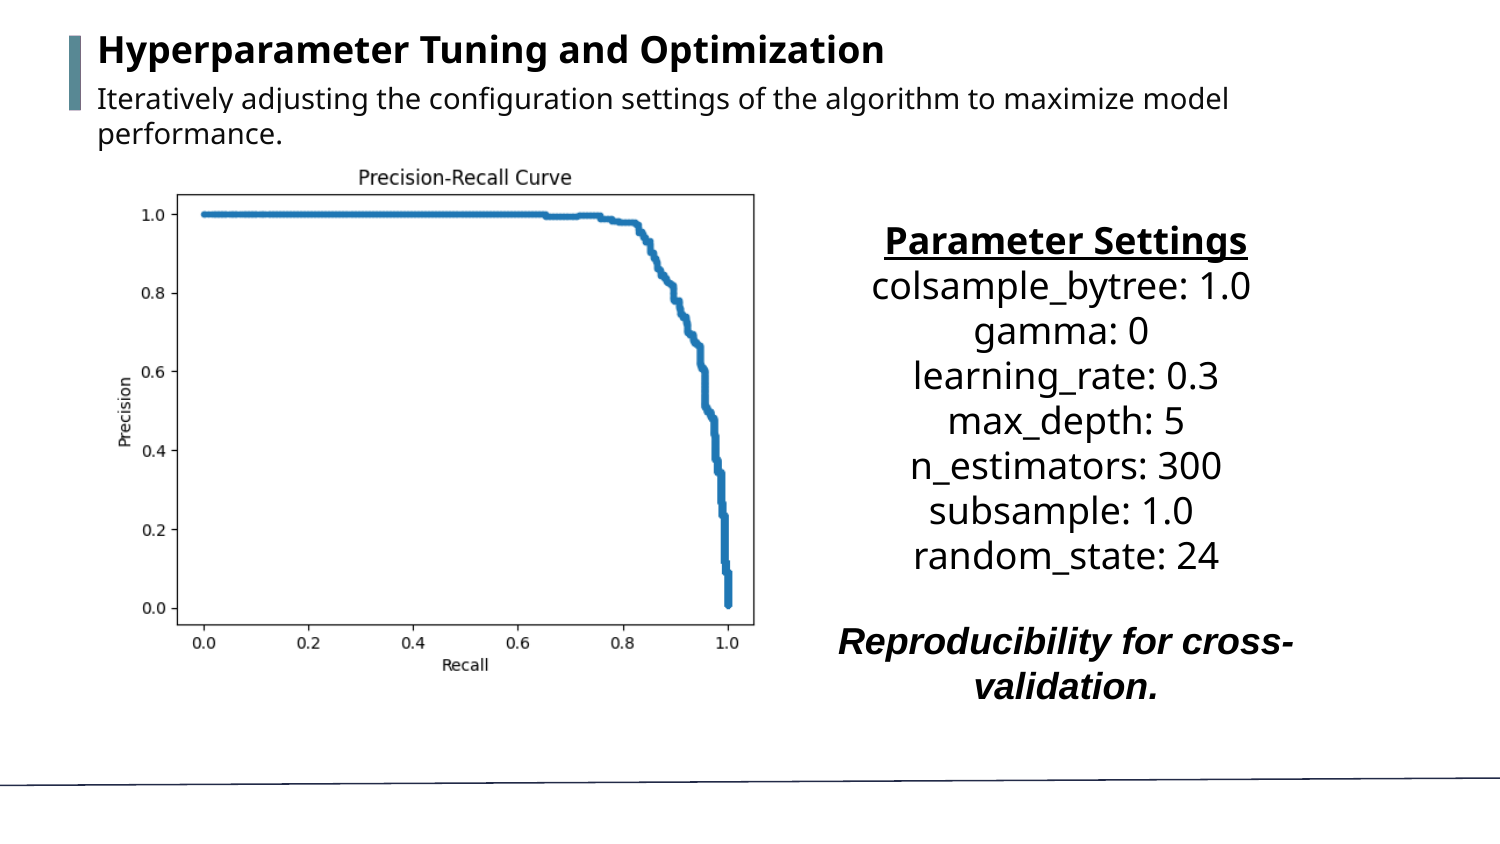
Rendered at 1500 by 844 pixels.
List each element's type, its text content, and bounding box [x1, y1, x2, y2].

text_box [69, 25, 1322, 127]
picture [106, 157, 765, 686]
text_box Parameter Settings colsample_bytree: 1.0 gamma: 0 learning_rate: 0.3 max_depth: 5 n_estimators: 300 subsample: 1.0 random_state: 24 Reproducibility for cross-validation. [829, 216, 1303, 627]
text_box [0, 777, 1500, 786]
